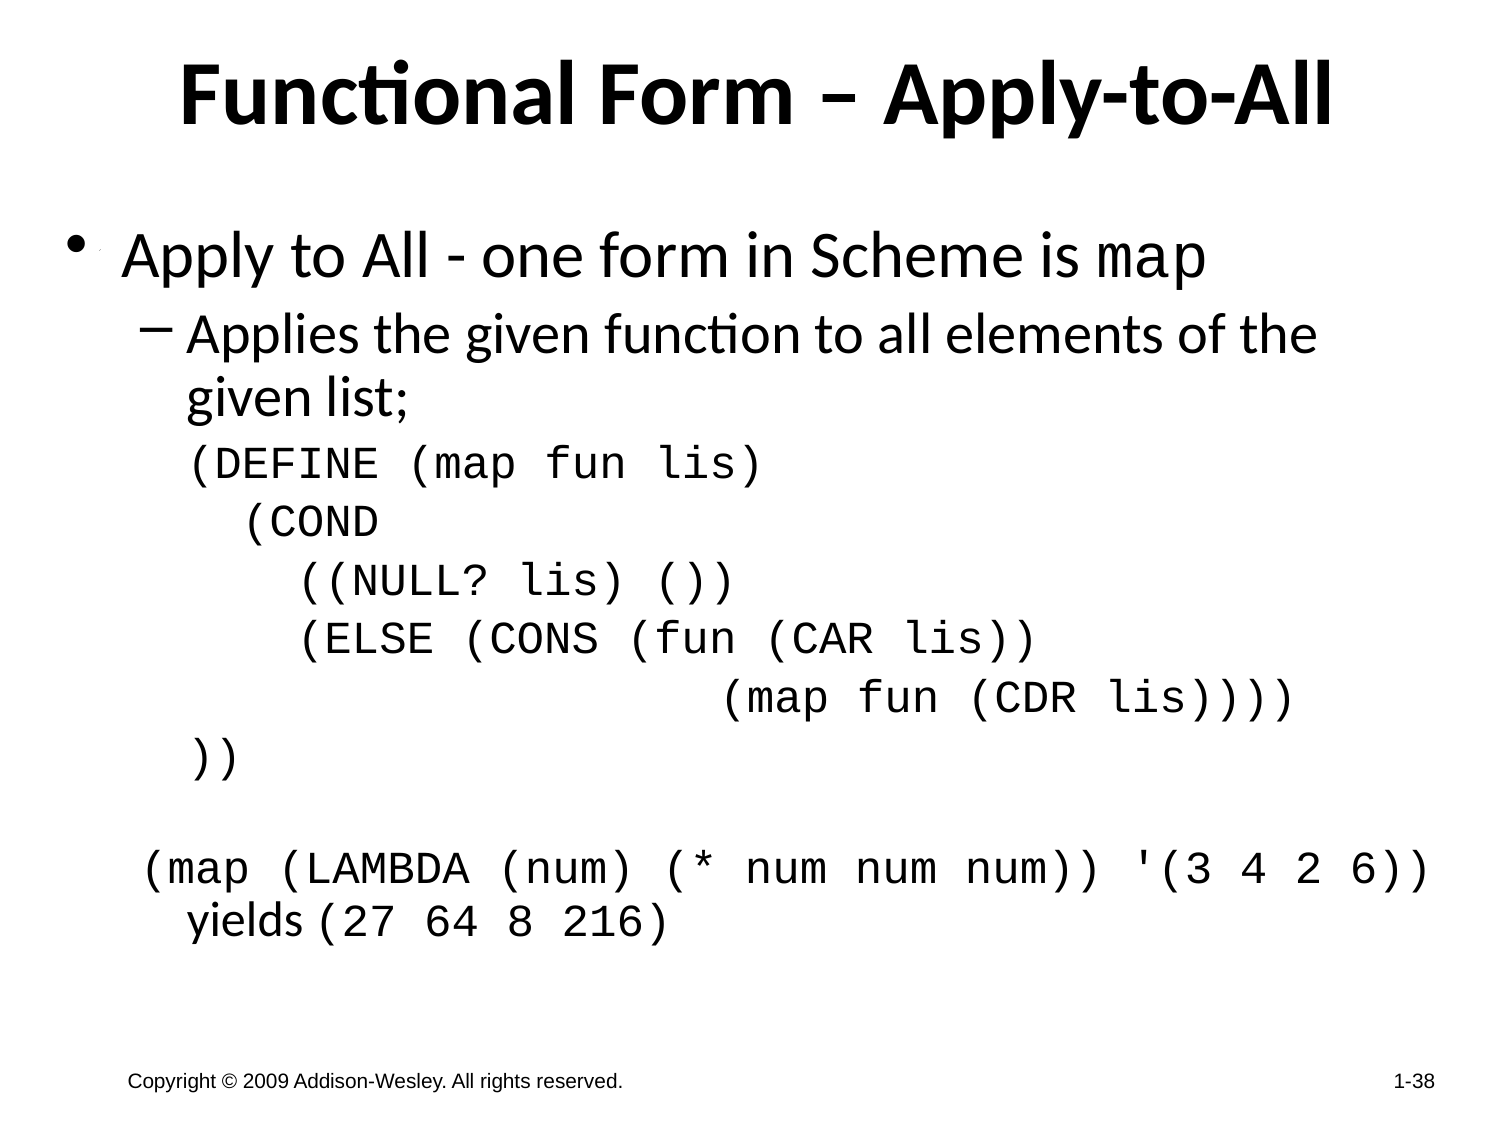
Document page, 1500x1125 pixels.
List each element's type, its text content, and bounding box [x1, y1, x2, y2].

list Apply to All - one form in Scheme is map Applies the given function to all elements of the given list; (DEFINE (map fun lis) (COND ((NULL? lis) ()) (ELSE (CONS (fun (CAR lis)) (map fun (CDR lis)))) )) (map (LAMBDA (num) (* num num num)) '(3 4 2 6)) yields (27 64 8 216) [50, 212, 1463, 1013]
footer Copyright © 2009 Addison-Wesley. All rights reserved. [112, 1024, 801, 1101]
title Functional Form – Apply-to-All [99, 24, 1438, 163]
slide_number 1-38 [1137, 1024, 1451, 1101]
